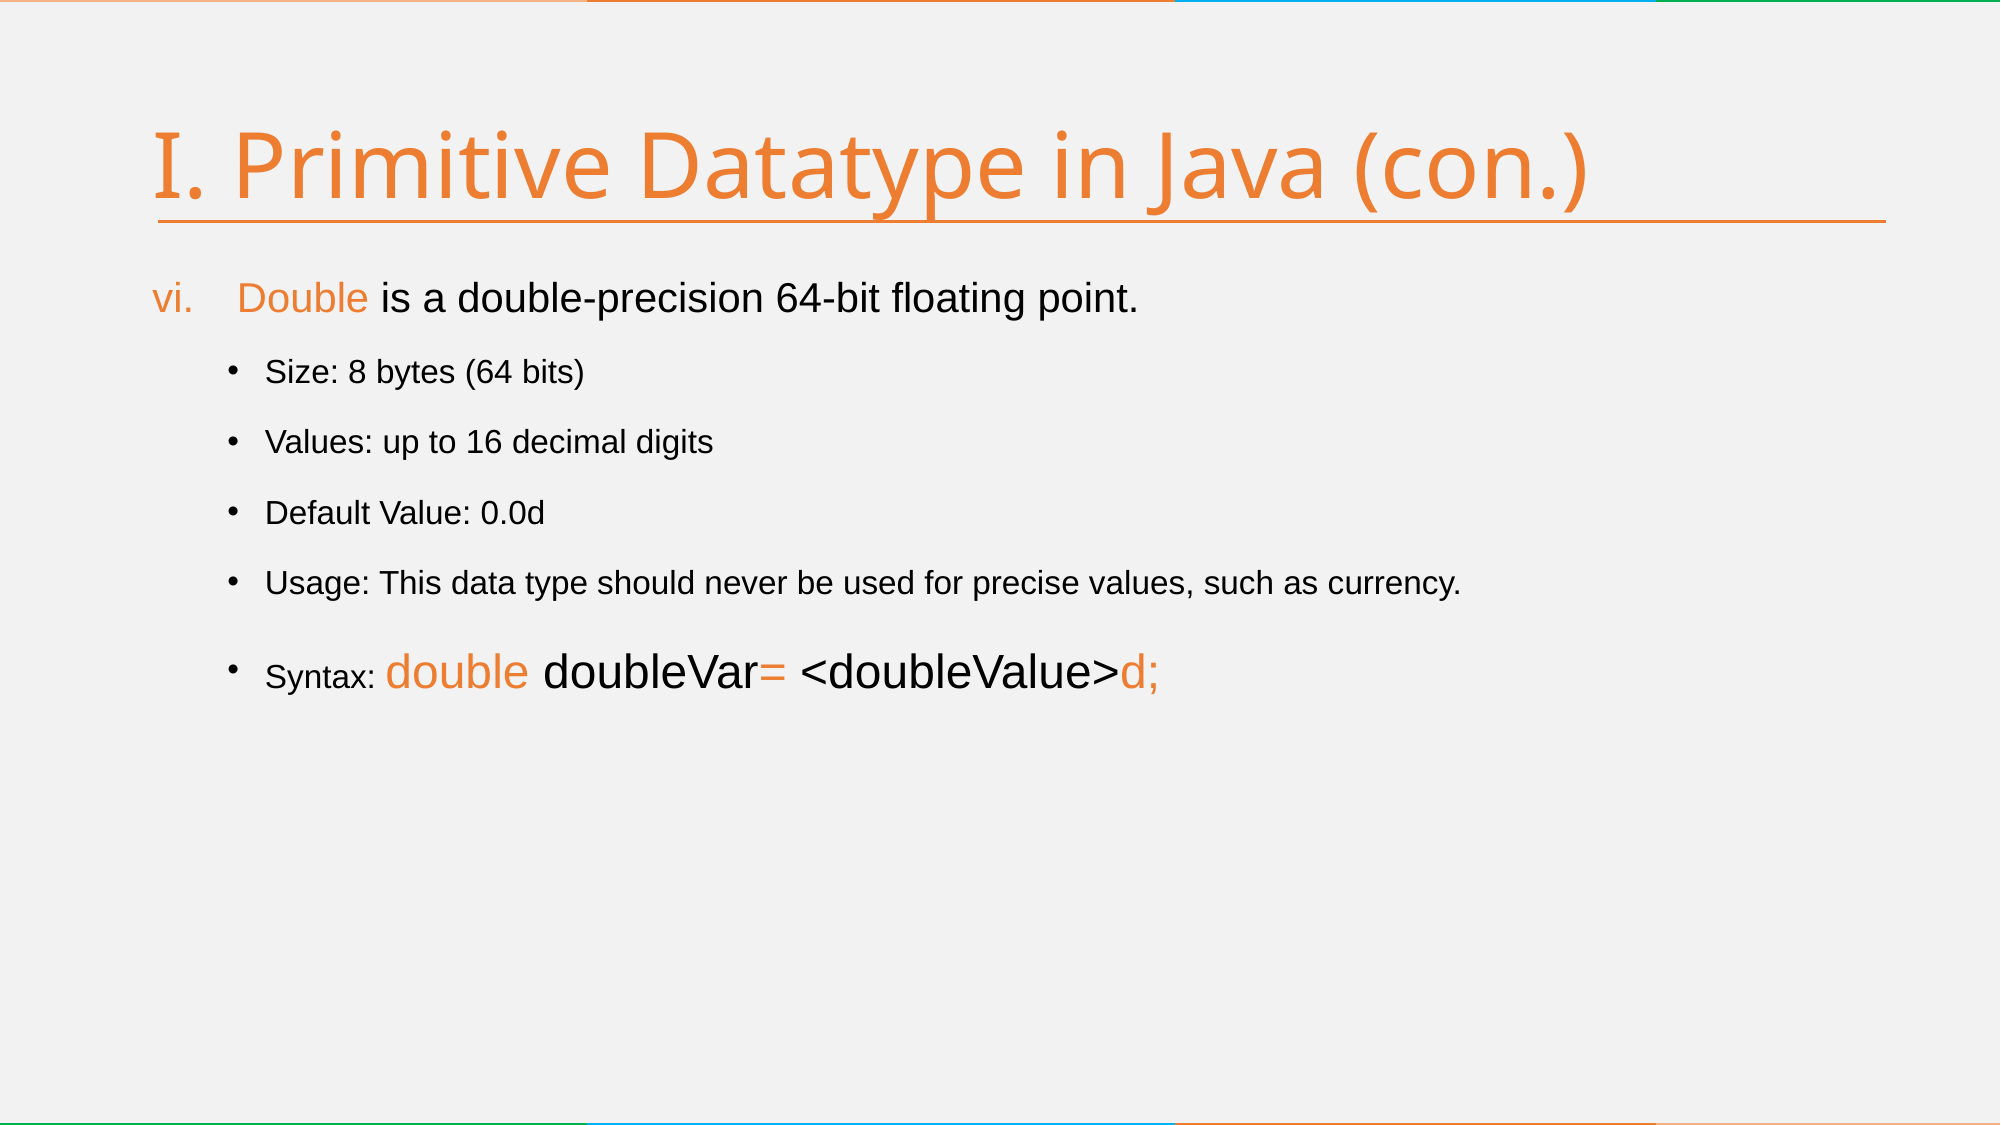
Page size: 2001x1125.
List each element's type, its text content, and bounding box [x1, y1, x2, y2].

title I. Primitive Datatype in Java (con.) [137, 59, 1863, 237]
list Double is a double-precision 64-bit floating point. Size: 8 bytes (64 bits) Values: up to 16 decimal digits Default Value: 0.0d Usage: This data type should never be used for precise values, such as currency. Syntax: double doubleVar= <doubleValue>d; [137, 237, 1863, 1035]
